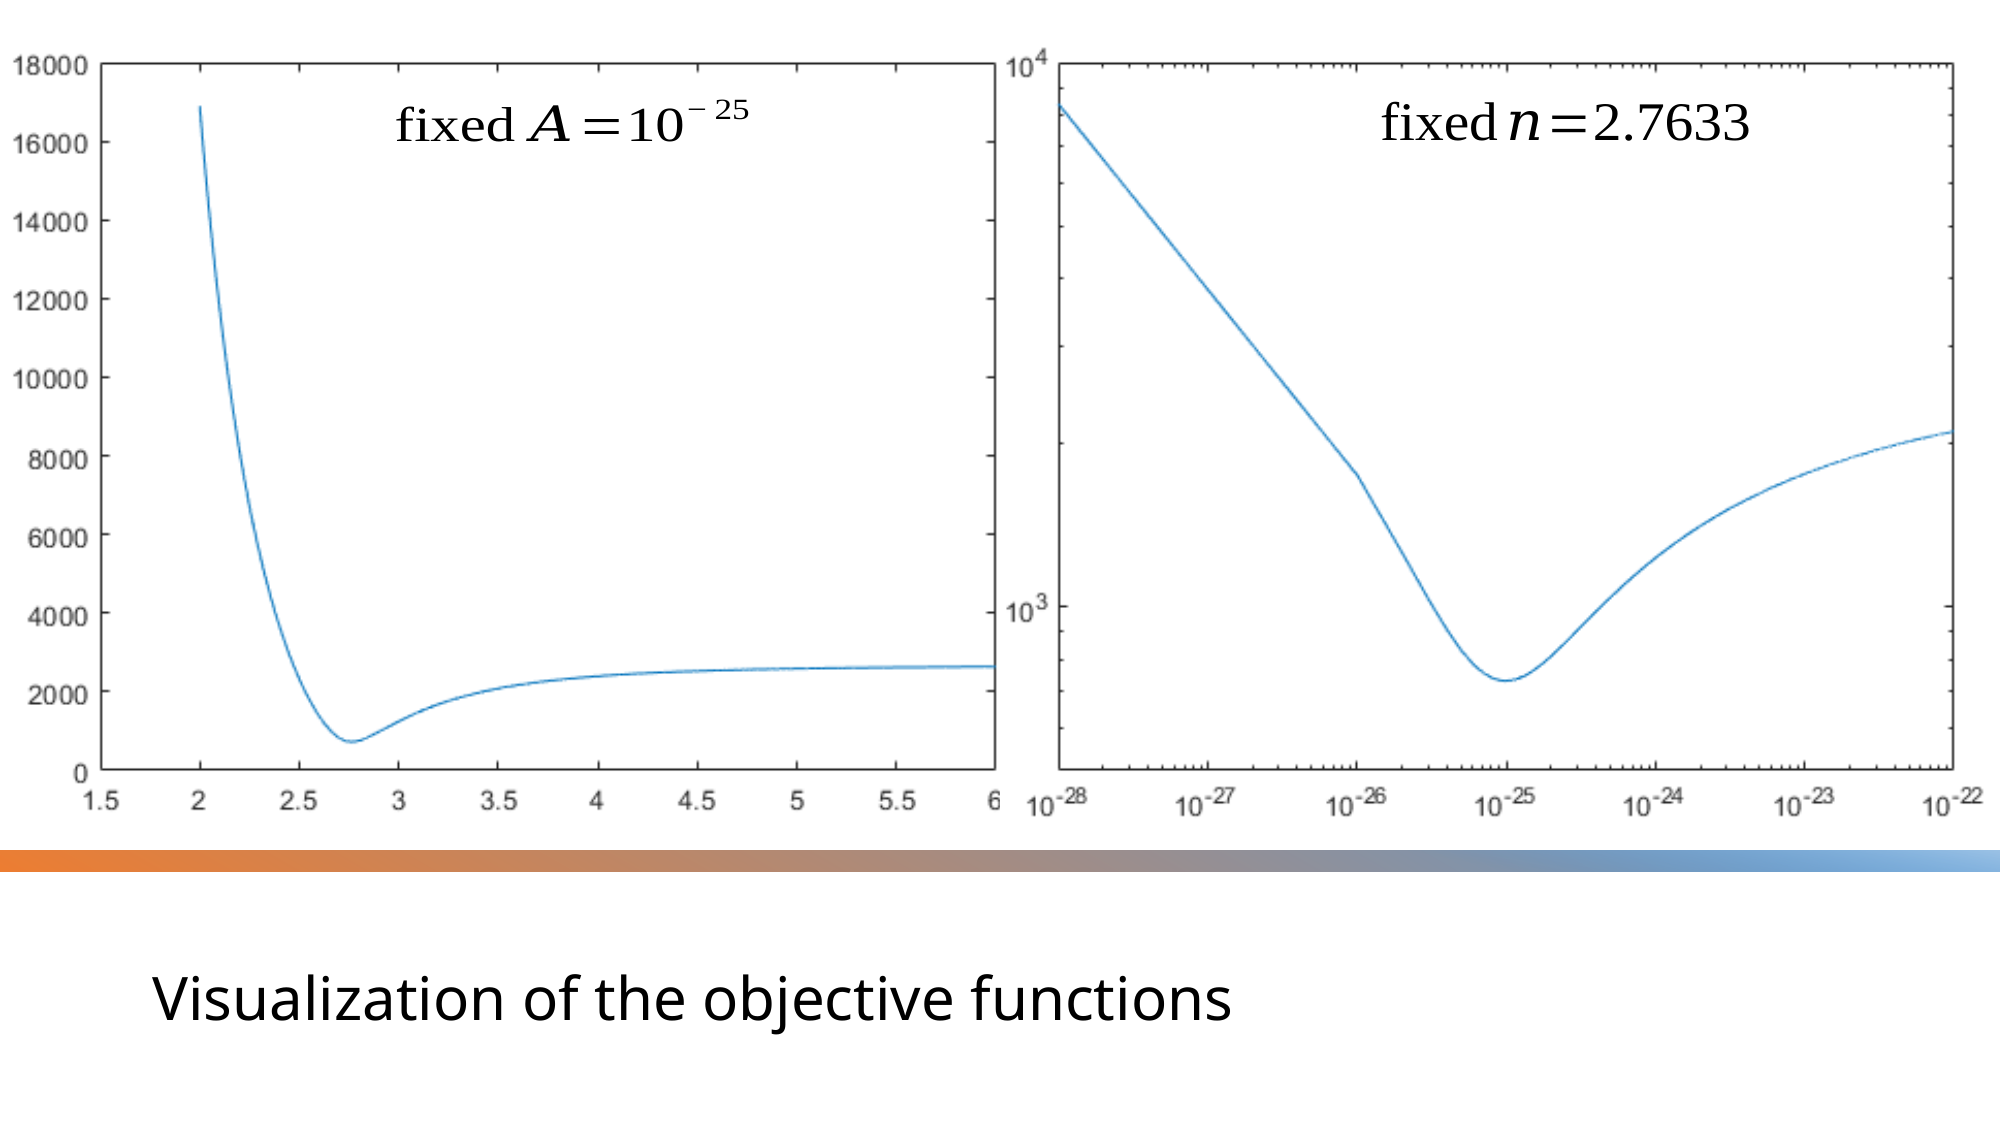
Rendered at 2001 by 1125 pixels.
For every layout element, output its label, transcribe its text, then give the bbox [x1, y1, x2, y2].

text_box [0, 850, 2000, 872]
picture [0, 0, 2000, 850]
title Visualization of the objective functions [137, 935, 1296, 1068]
